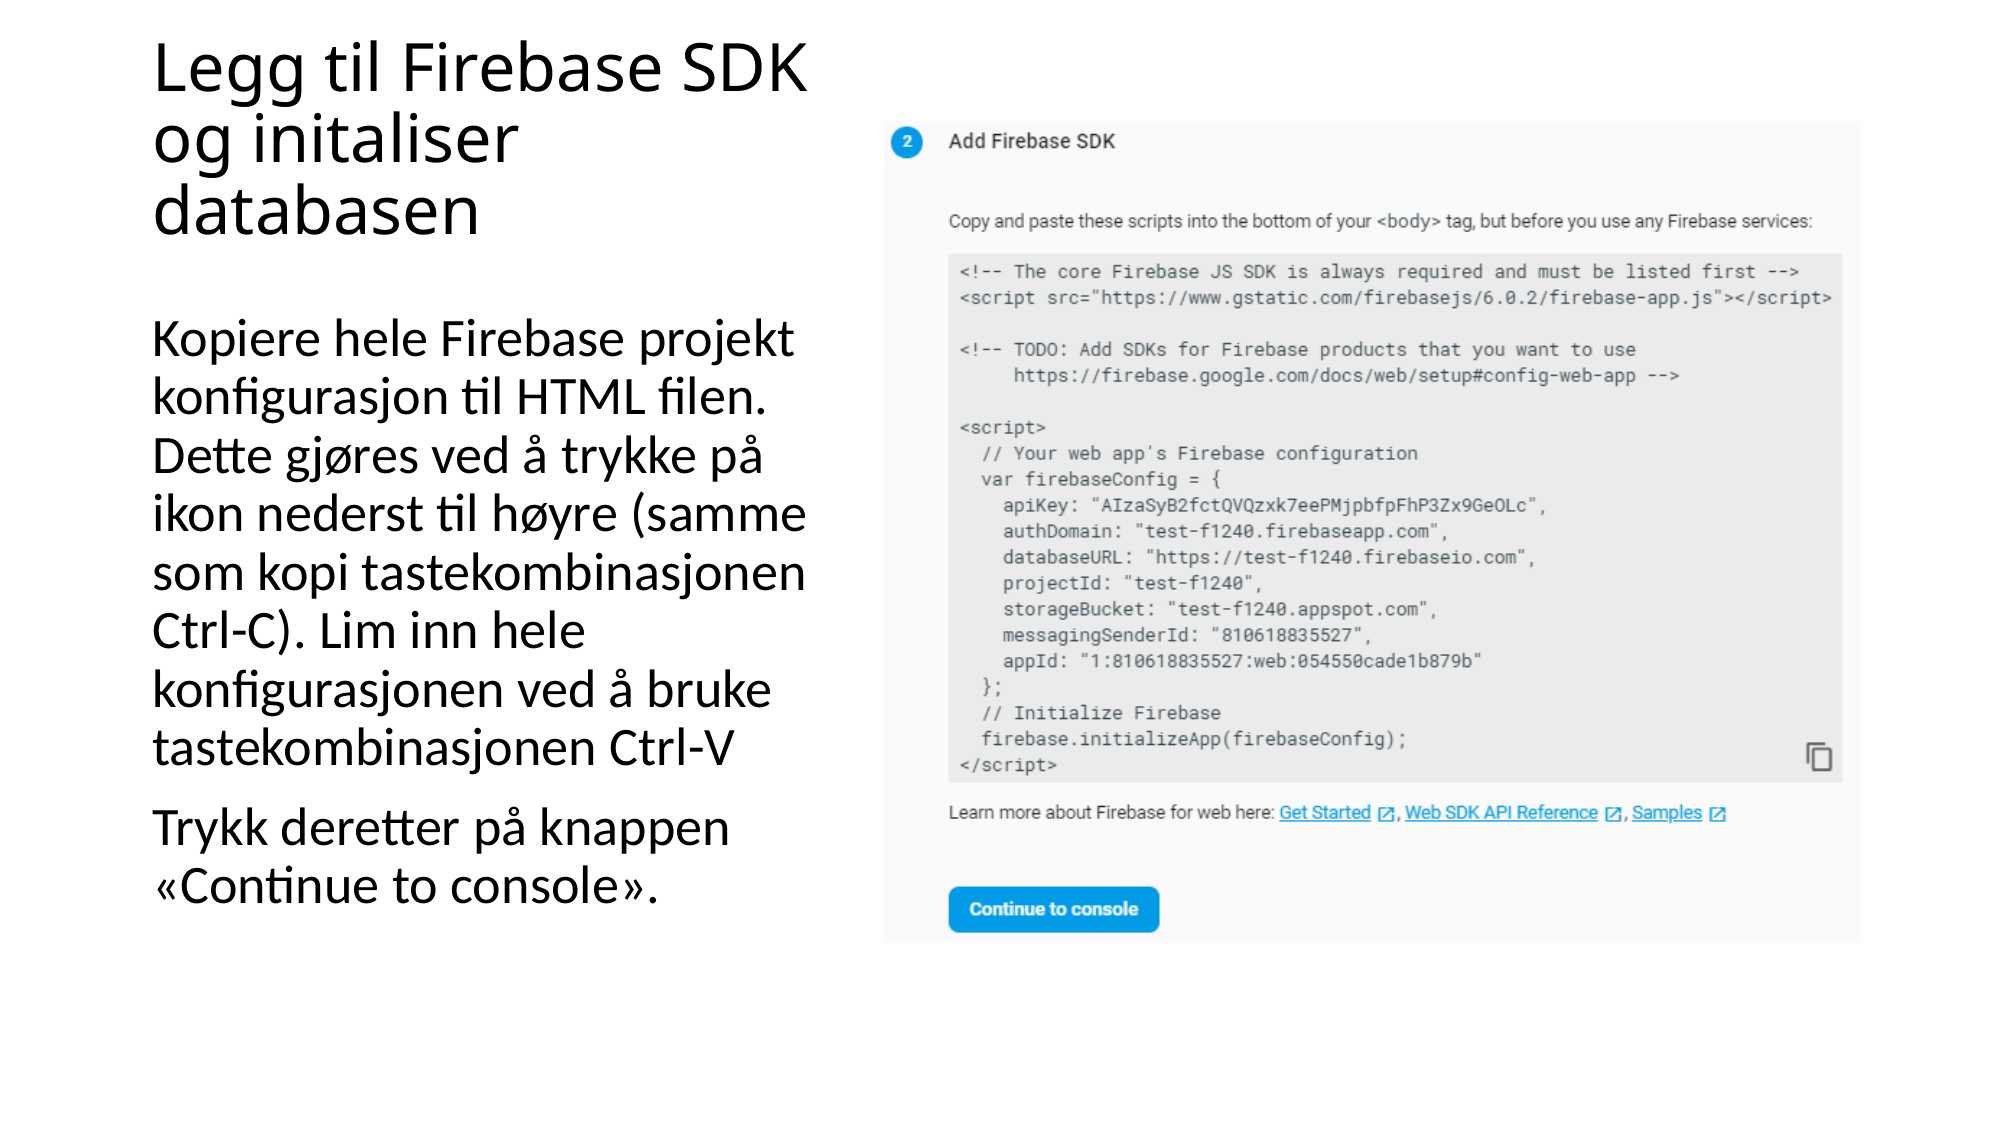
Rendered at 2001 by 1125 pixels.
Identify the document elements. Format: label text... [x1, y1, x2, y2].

list Kopiere hele Firebase projekt konfigurasjon til HTML filen. Dette gjøres ved å trykke på ikon nederst til høyre (samme som kopi tastekombinasjonen Ctrl-C). Lim inn hele konfigurasjonen ved å bruke tastekombinasjonen Ctrl-V Trykk deretter på knappen «Continue to console». [137, 302, 837, 963]
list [884, 120, 1860, 943]
title Legg til Firebase SDK og initaliser databasen [137, 75, 837, 257]
